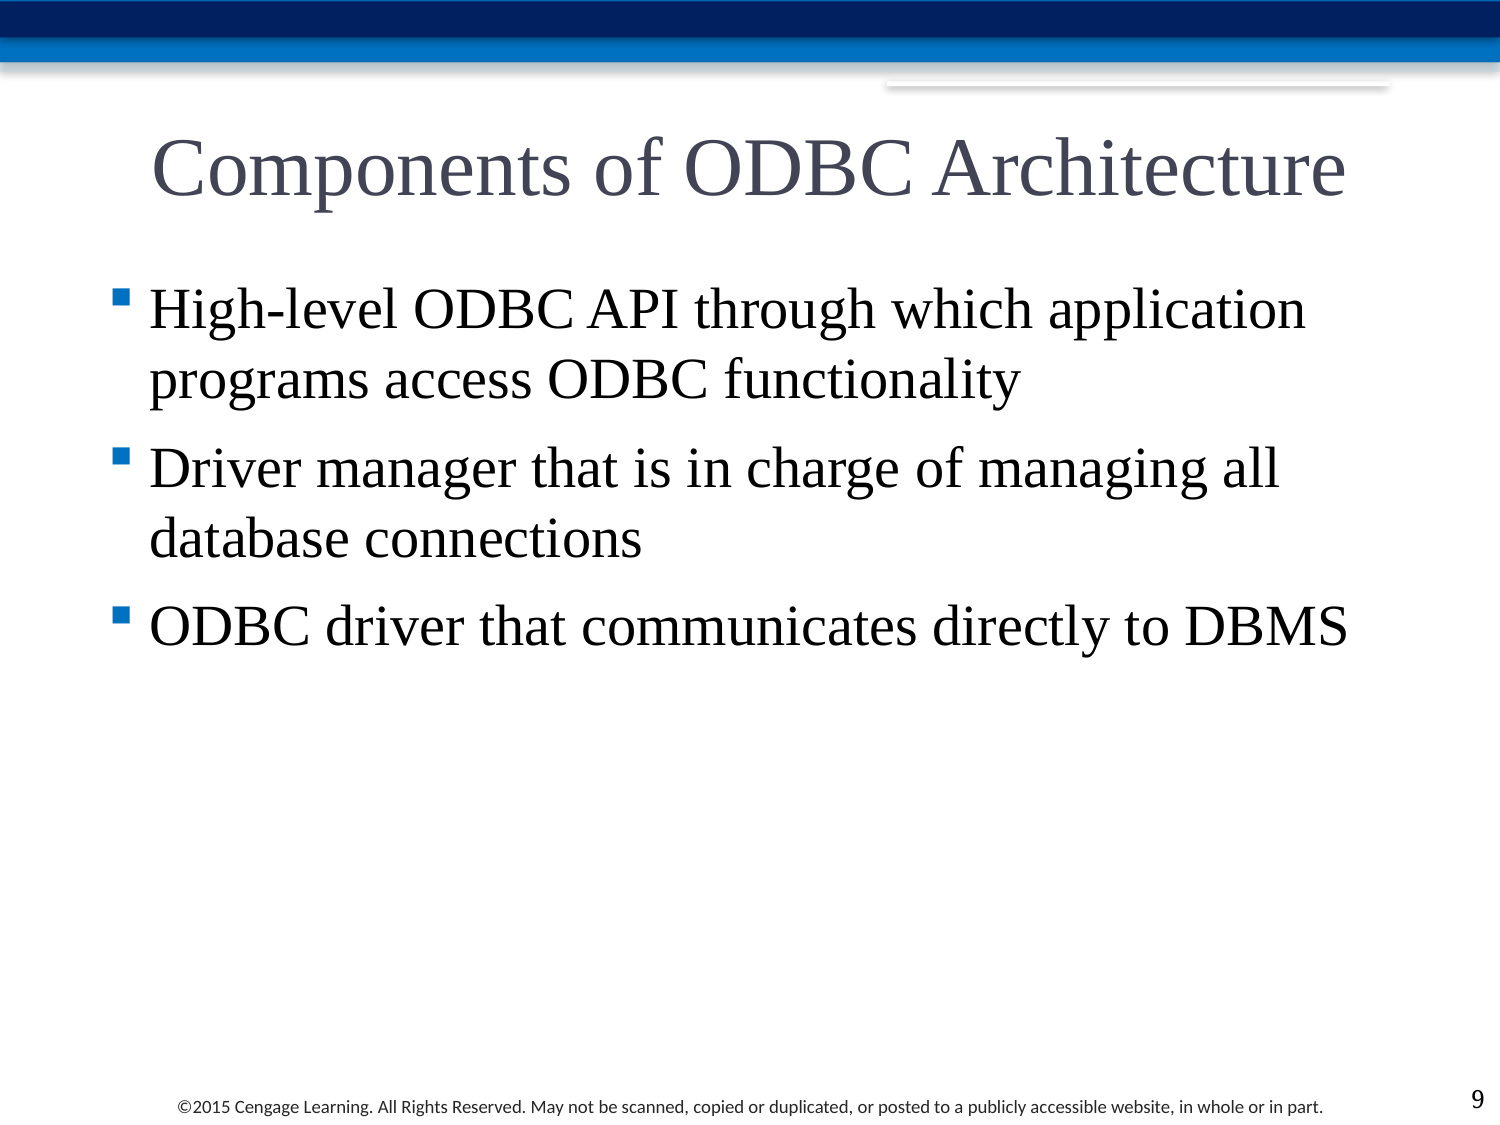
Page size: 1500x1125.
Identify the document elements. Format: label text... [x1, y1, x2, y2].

title Components of ODBC Architecture [75, 75, 1425, 250]
list High-level ODBC API through which application programs access ODBC functionality Driver manager that is in charge of managing all database connections ODBC driver that communicates directly to DBMS [75, 262, 1425, 1066]
slide_number 9 [1425, 1074, 1500, 1125]
